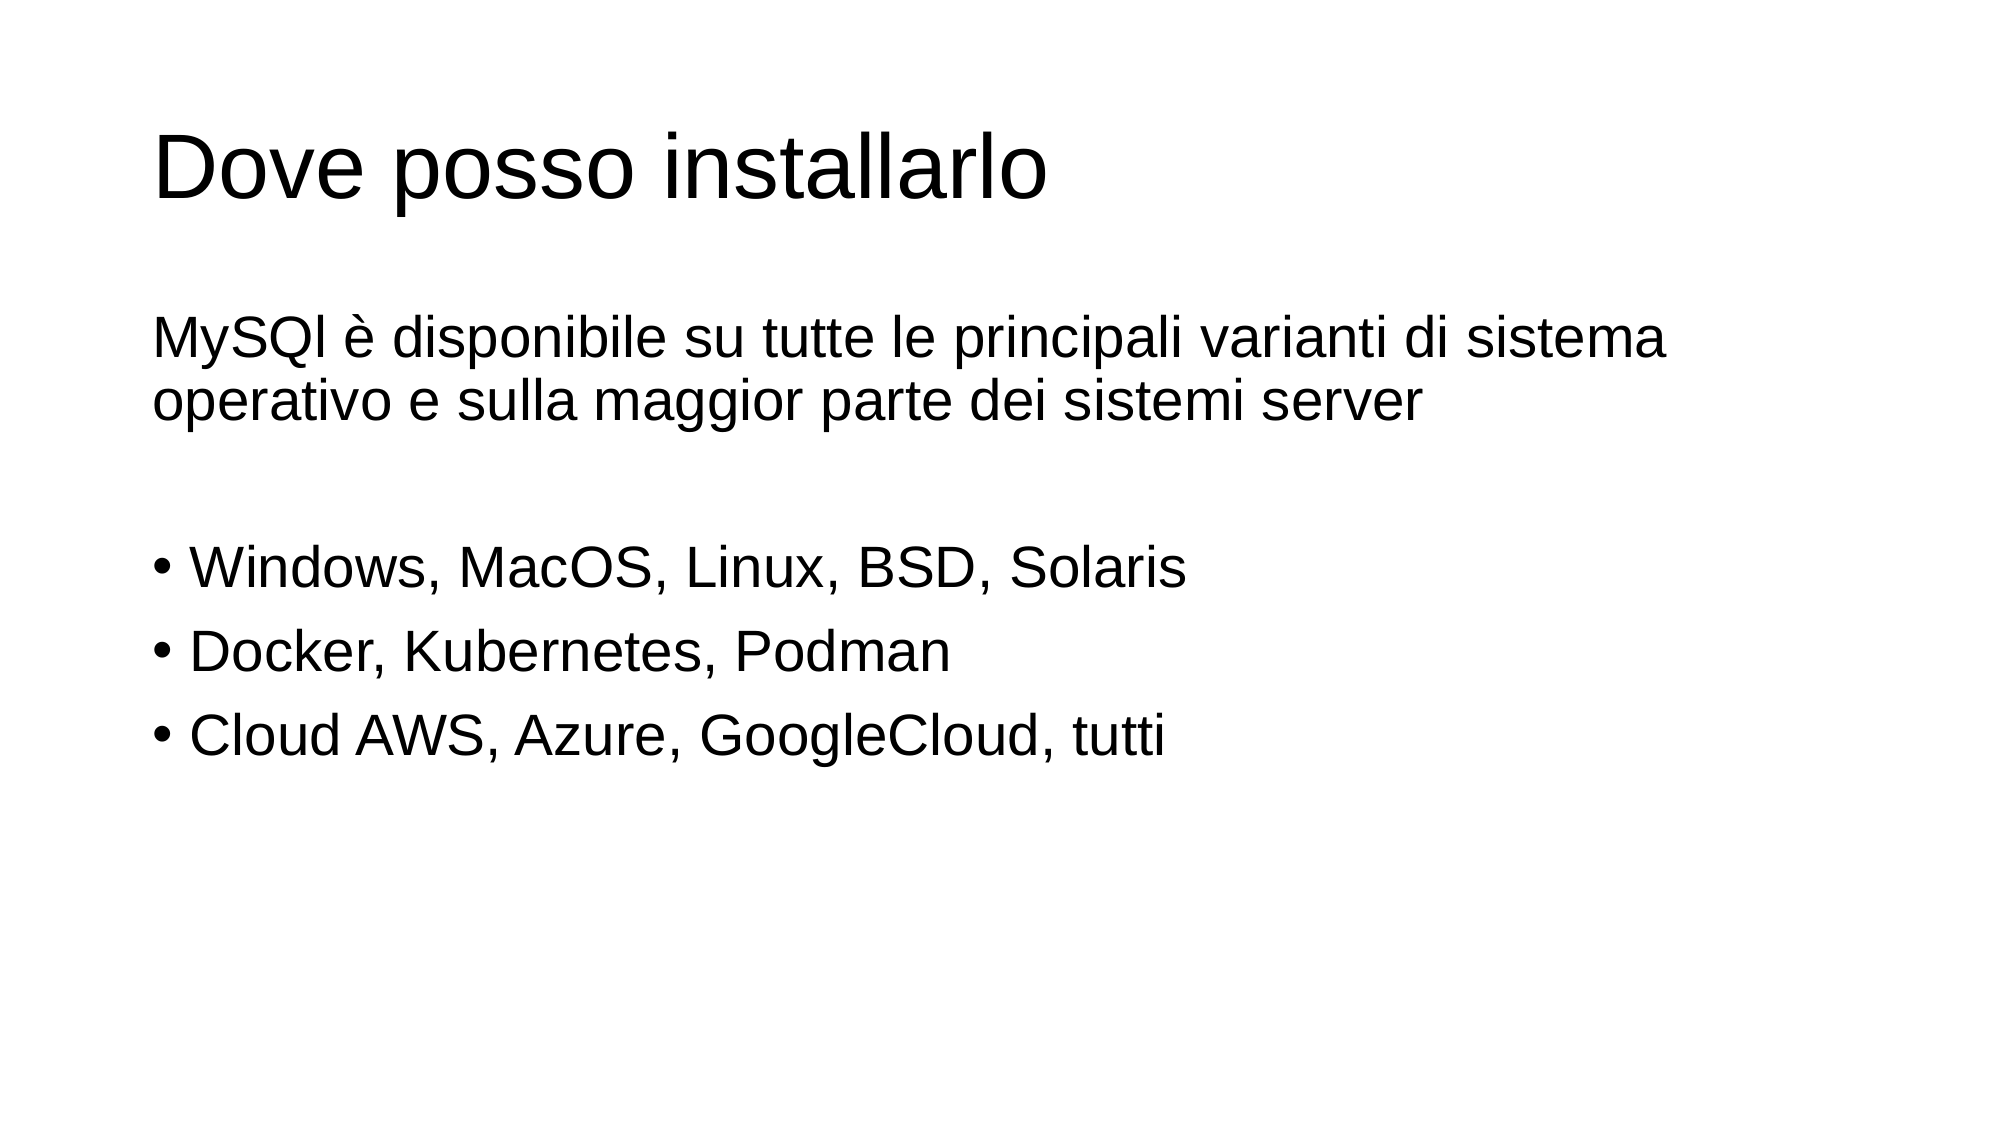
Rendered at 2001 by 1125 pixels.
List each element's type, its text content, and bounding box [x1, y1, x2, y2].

title Dove posso installarlo [137, 59, 1863, 278]
list MySQl è disponibile su tutte le principali varianti di sistema operativo e sulla maggior parte dei sistemi server Windows, MacOS, Linux, BSD, Solaris Docker, Kubernetes, Podman Cloud AWS, Azure, GoogleCloud, tutti [137, 299, 1863, 1014]
